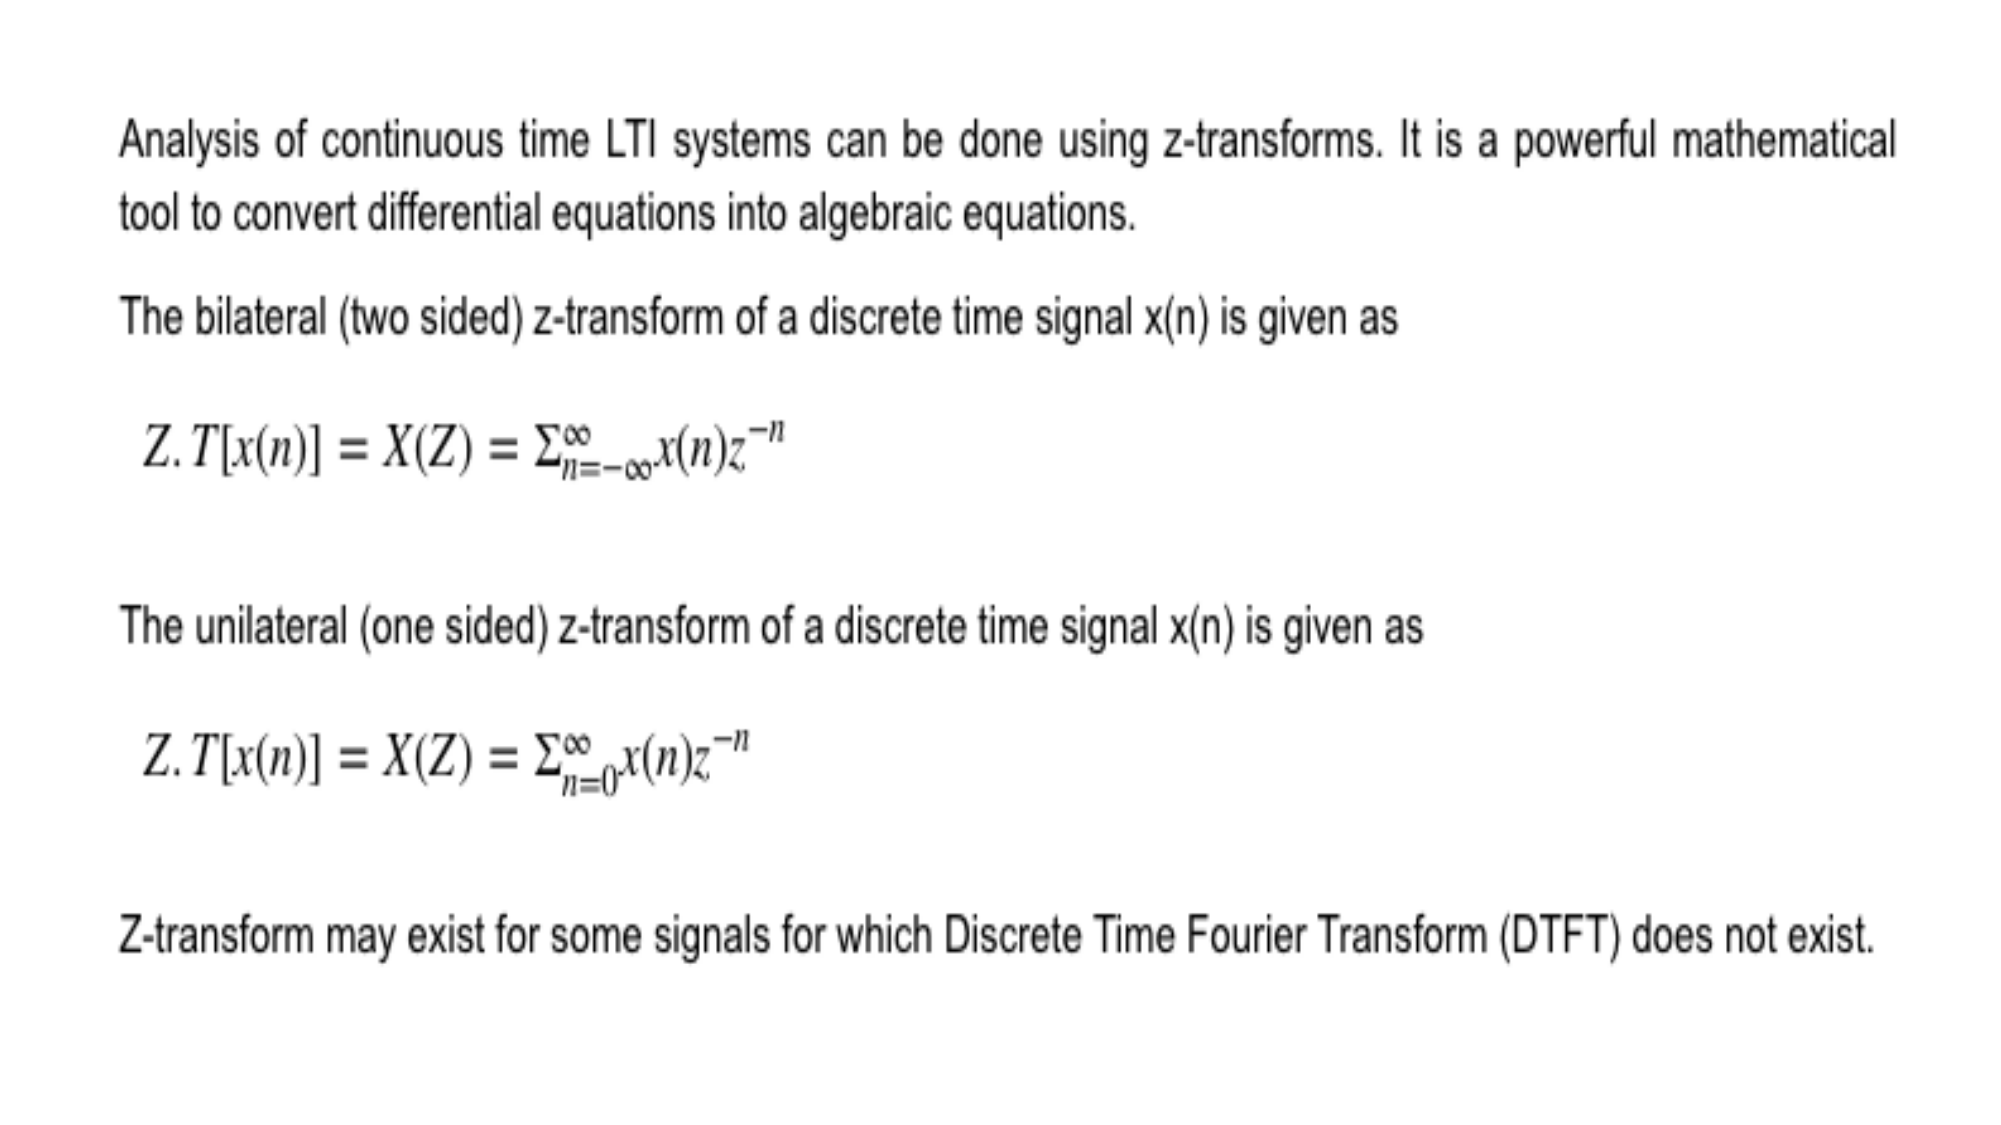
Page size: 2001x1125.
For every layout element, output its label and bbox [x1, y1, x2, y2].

list [109, 99, 1922, 1030]
